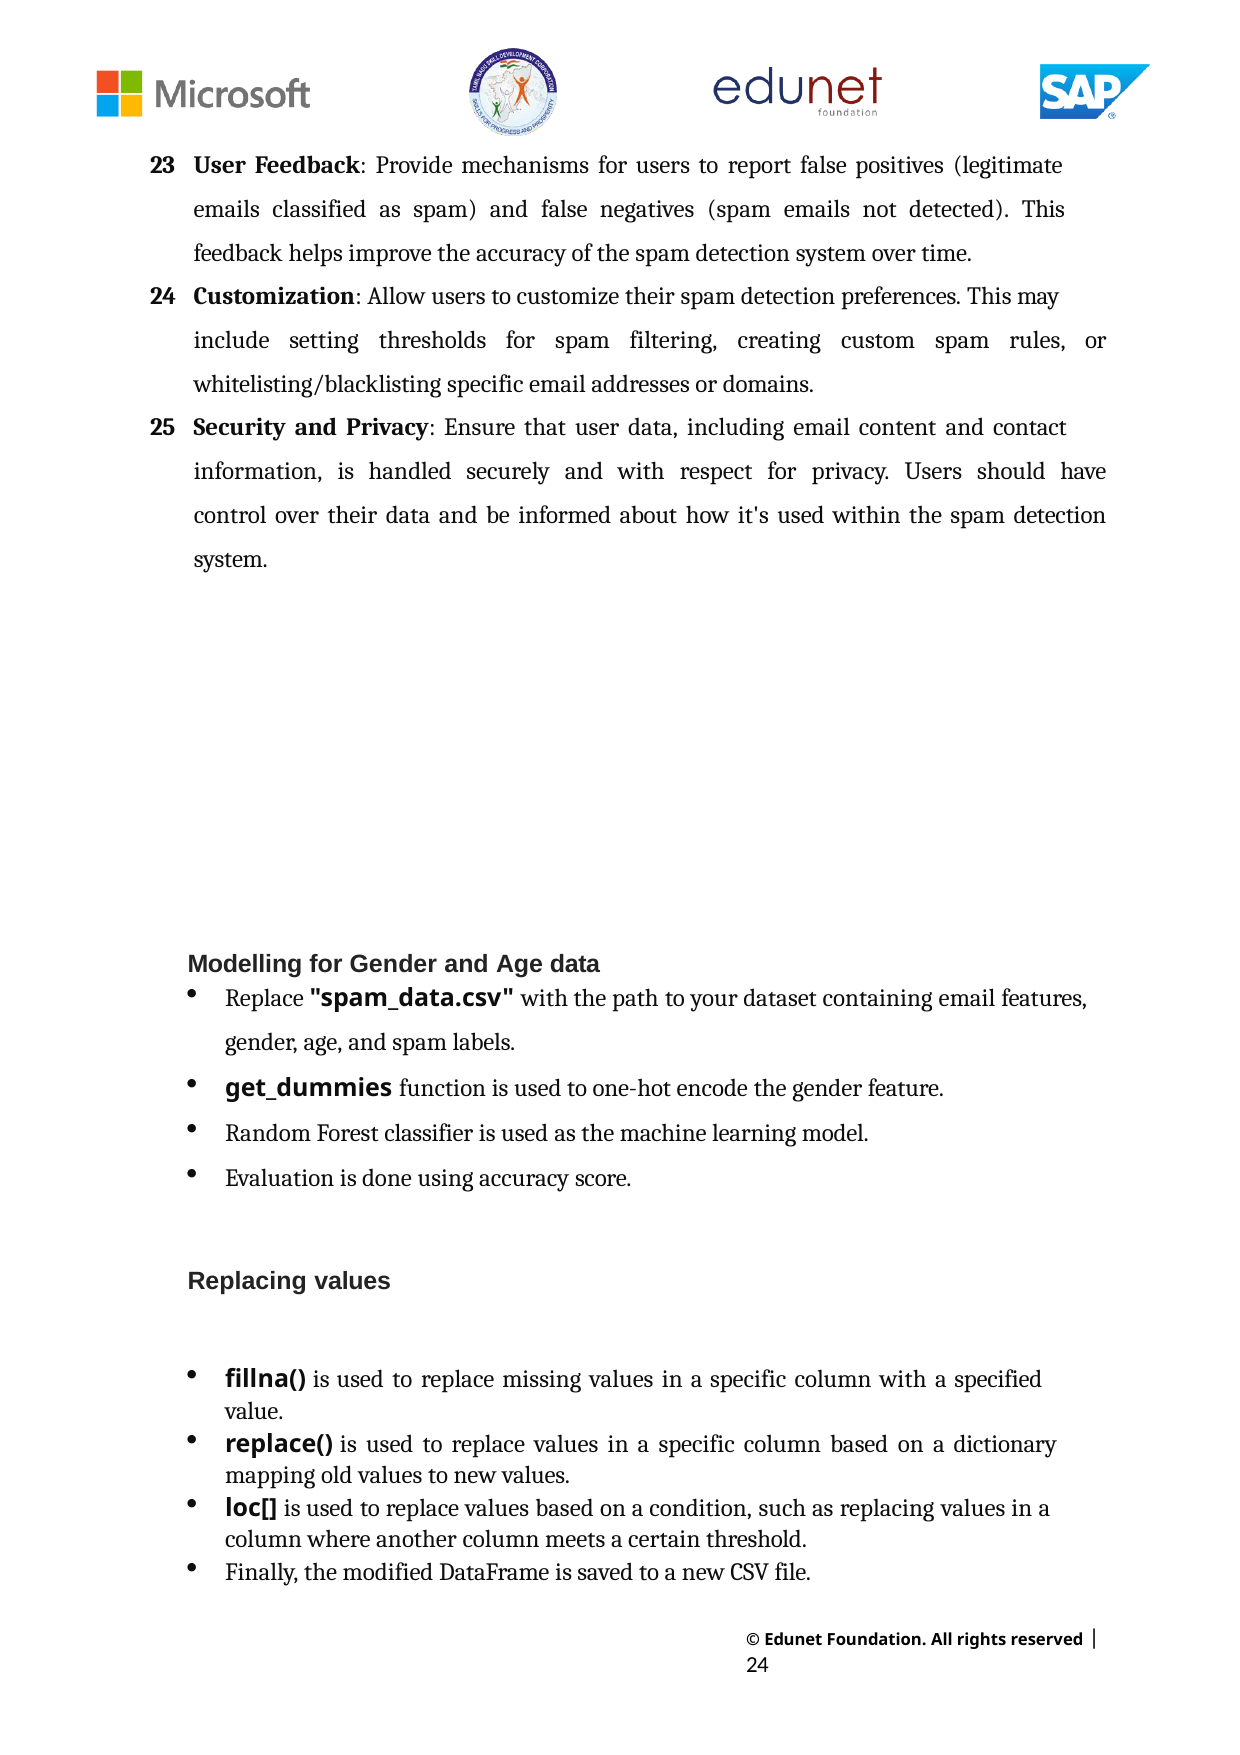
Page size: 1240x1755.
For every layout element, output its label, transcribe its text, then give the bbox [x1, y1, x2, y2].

picture [96, 70, 310, 117]
text_box User Feedback: Provide mechanisms for users to report false positives (legitimate emails classified as spam) and false negatives (spam emails not detected). This feedback helps improve the accuracy of the spam detection system over time. Customization: Allow users to customize their spam detection preferences. This may include setting thresholds for spam filtering, creating custom spam rules, or whitelisting/blacklisting specific email addresses or domains. Security and Privacy: Ensure that user data, including email content and contact information, is handled securely and with respect for privacy. Users should have control over their data and be informed about how it's used within the spam detection system. [147, 133, 1107, 573]
picture [469, 48, 557, 133]
text_box Modelling for Gender and Age data [185, 945, 605, 965]
picture [1040, 67, 1150, 119]
slide_number © Edunet Foundation. All rights reserved |24 [744, 1621, 1114, 1755]
text_box Replacing values fillna() is used to replace missing values in a specific column with a specified value. replace() is used to replace values in a specific column based on a dictionary mapping old values to new values. loc[] is used to replace values based on a condition, such as replacing values in a column where another column meets a certain threshold. Finally, the modified DataFrame is saved to a new CSV file. [185, 1262, 1108, 1586]
text_box Replace "spam_data.csv" with the path to your dataset containing email features, gender, age, and spam labels. get_dummies function is used to one-hot encode the gender feature. Random Forest classifier is used as the machine learning model. Evaluation is done using accuracy score. [185, 965, 1107, 1192]
picture [713, 66, 882, 116]
